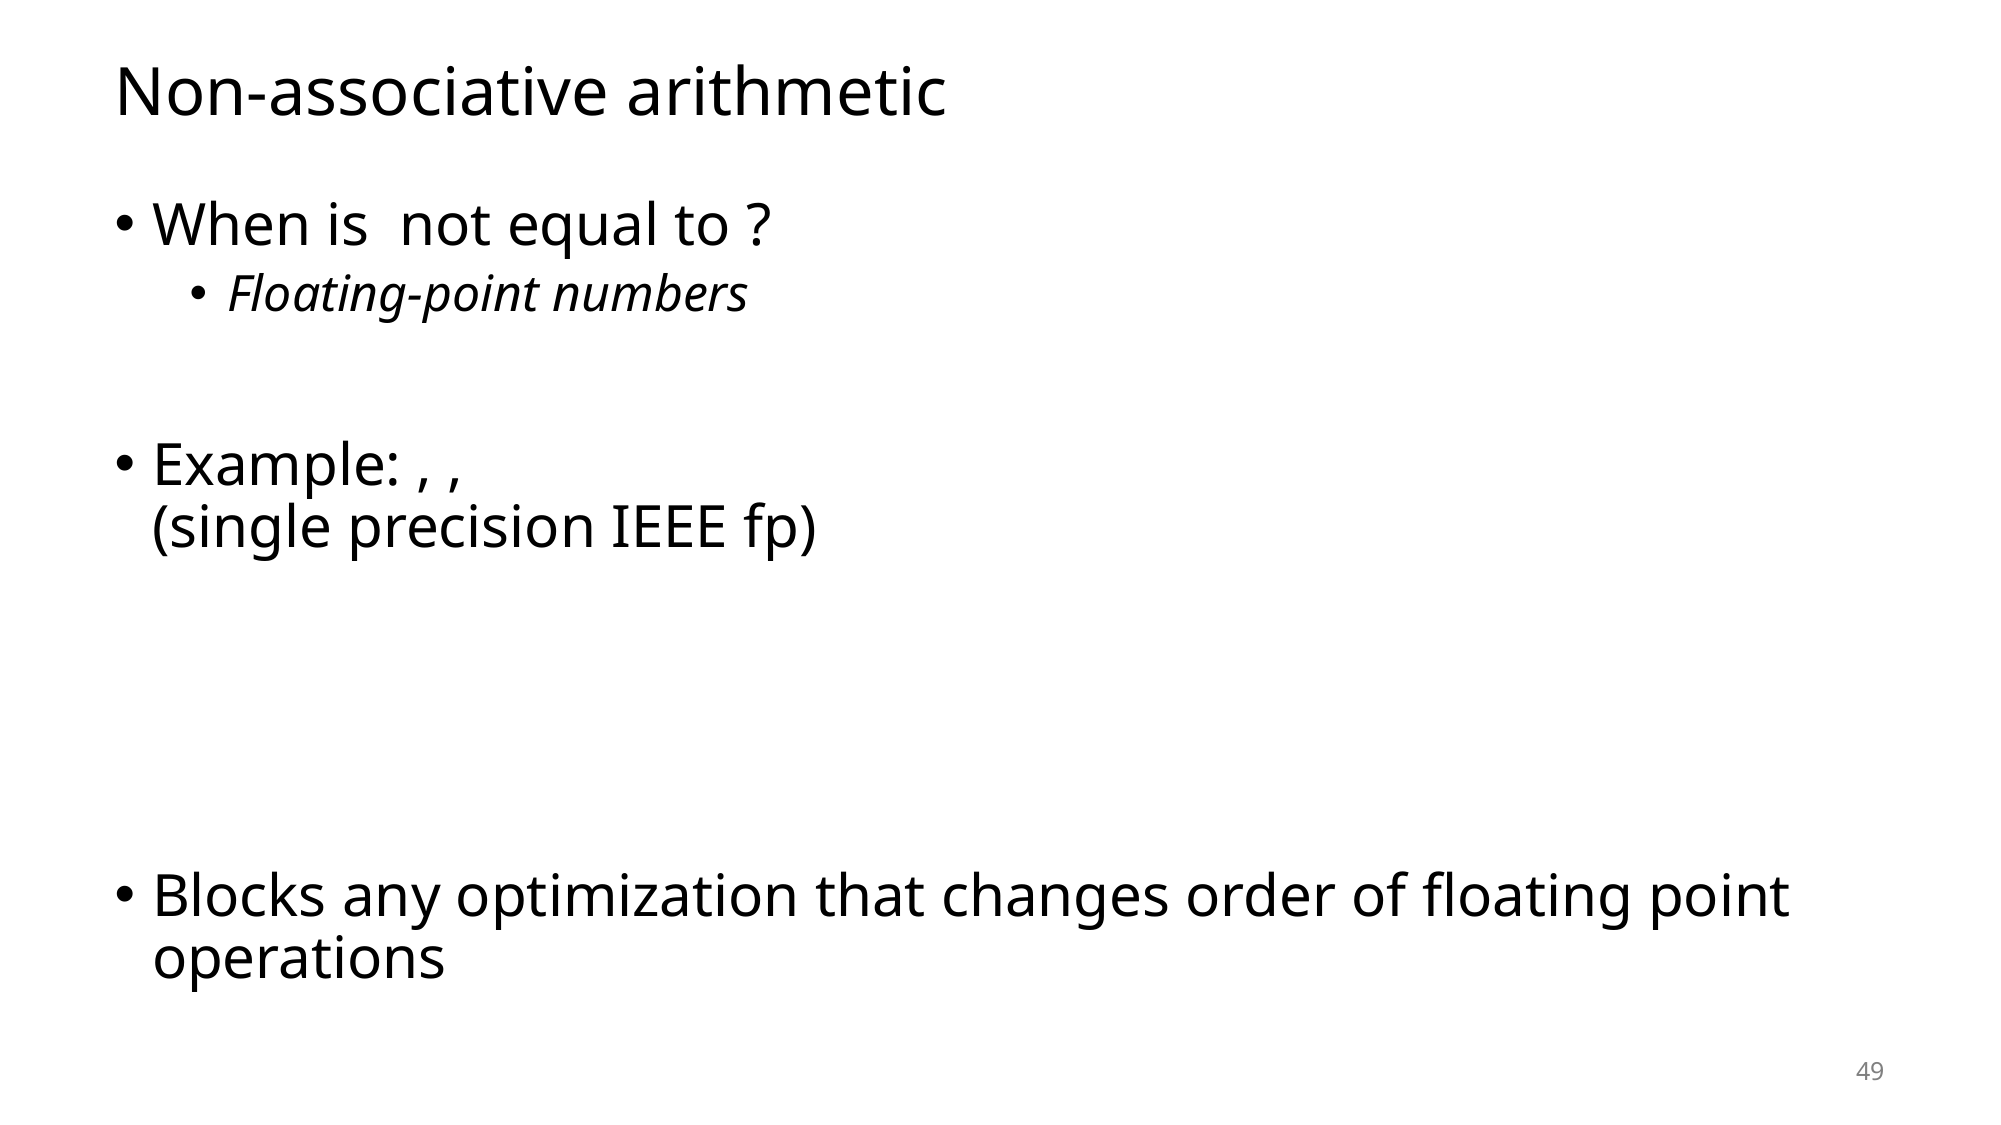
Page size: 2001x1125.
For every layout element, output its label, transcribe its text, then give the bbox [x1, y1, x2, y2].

slide_number 49 [1749, 1042, 1900, 1103]
title Non-associative arithmetic [99, 37, 1900, 150]
